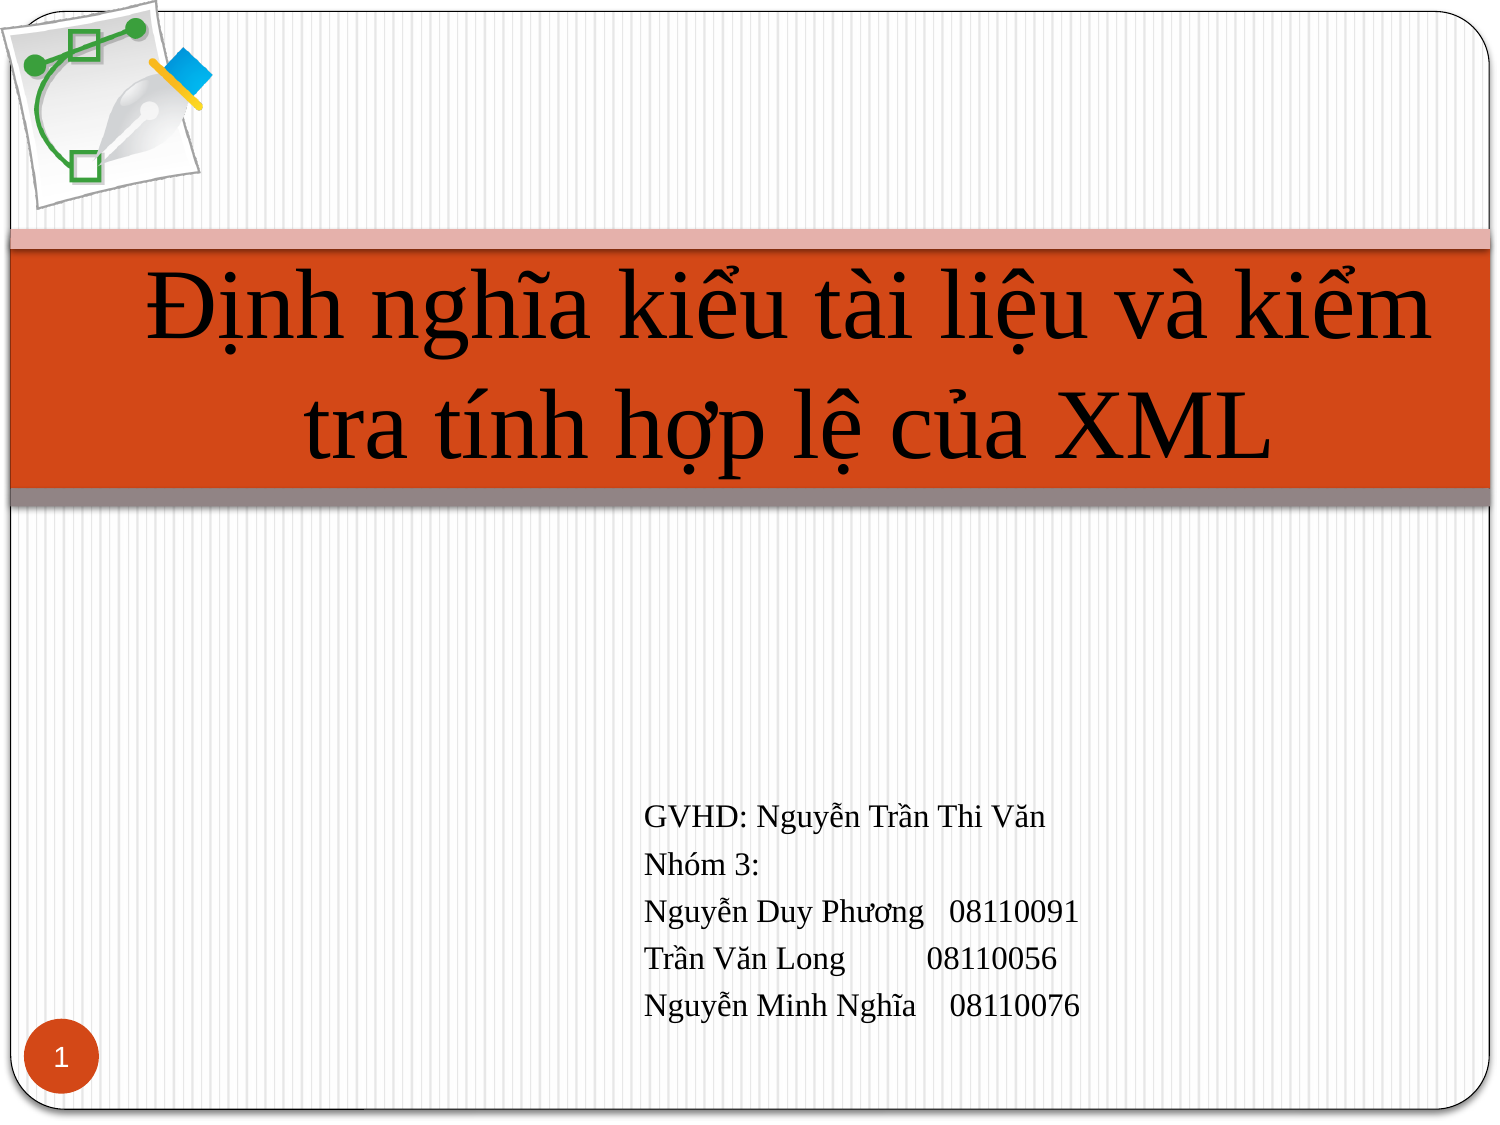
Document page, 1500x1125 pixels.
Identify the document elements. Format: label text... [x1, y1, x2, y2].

title Định nghĩa kiểu tài liệu và kiểm tra tính hợp lệ của XML [99, 224, 1450, 500]
slide_number 1 [23, 1018, 99, 1094]
subtitle GVHD: Nguyễn Trần Thi Văn Nhóm 3: Nguyễn Duy Phương 08110091 Trần Văn Long 08110056 Nguyễn Minh Nghĩa 08110076 [629, 787, 1303, 1081]
picture [0, 0, 213, 210]
